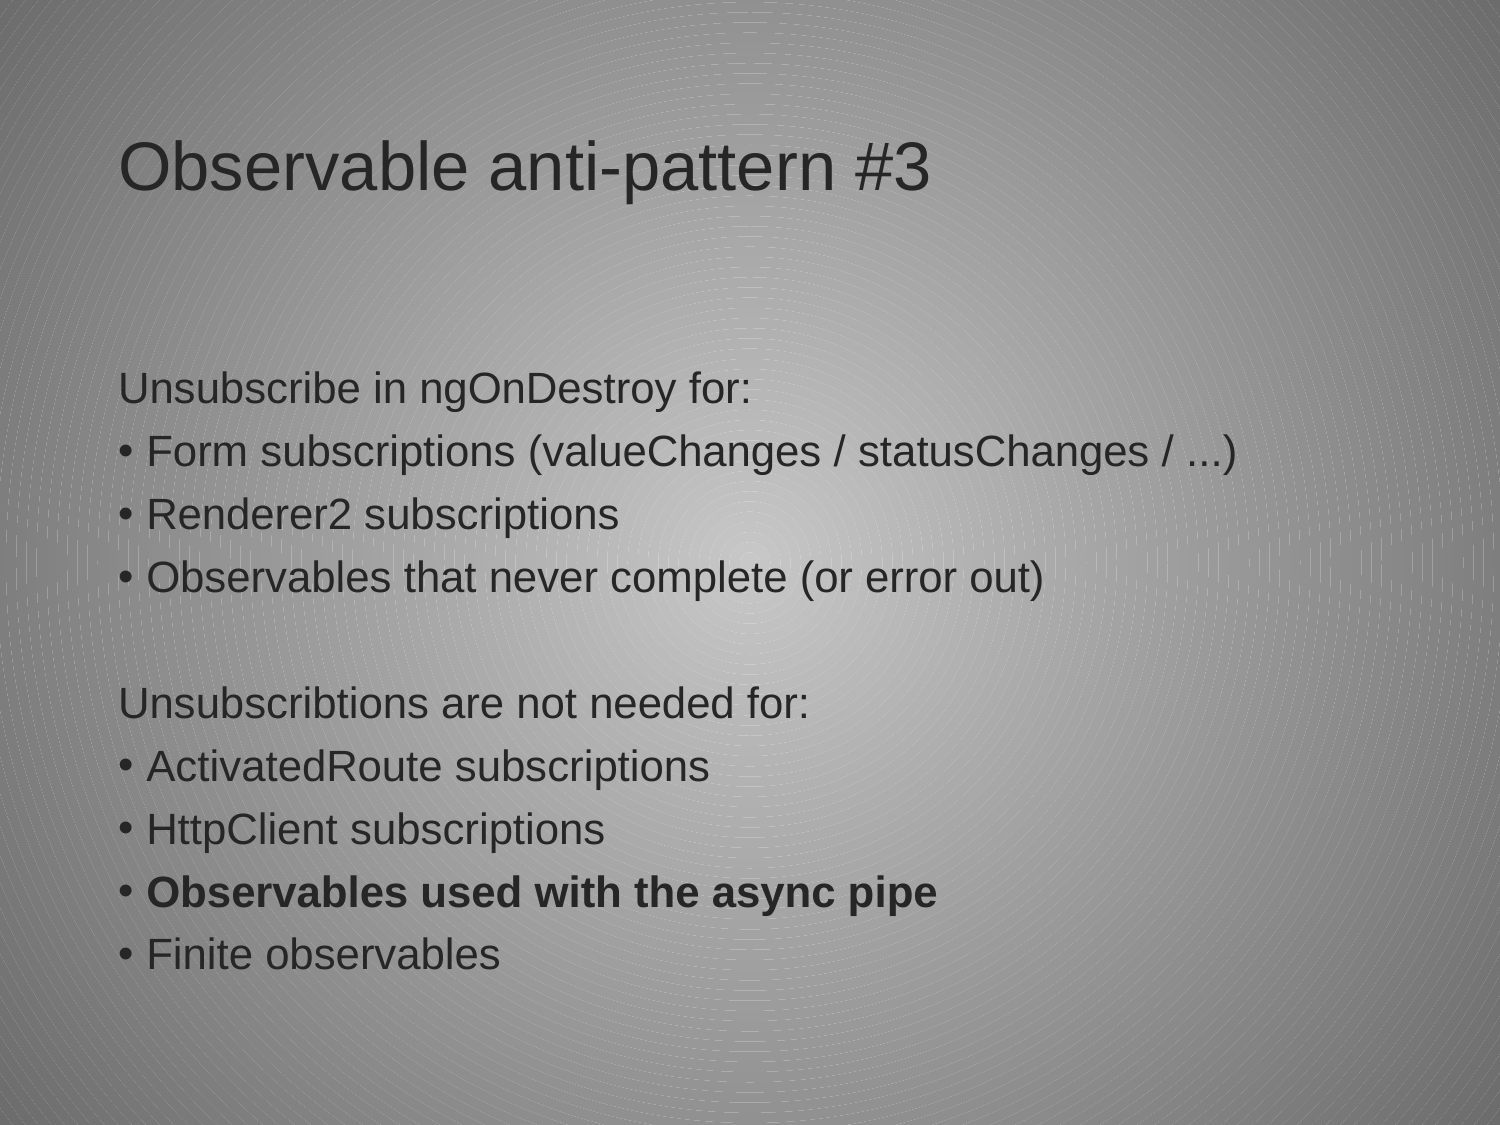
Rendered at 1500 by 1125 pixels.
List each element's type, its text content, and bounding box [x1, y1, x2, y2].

list Unsubscribe in ngOnDestroy for: Form subscriptions (valueChanges / statusChanges / ...) Renderer2 subscriptions Observables that never complete (or error out) Unsubscribtions are not needed for: ActivatedRoute subscriptions HttpClient subscriptions Observables used with the async pipe Finite observables [103, 358, 1397, 1014]
title Observable anti-pattern #3 [103, 59, 1397, 278]
